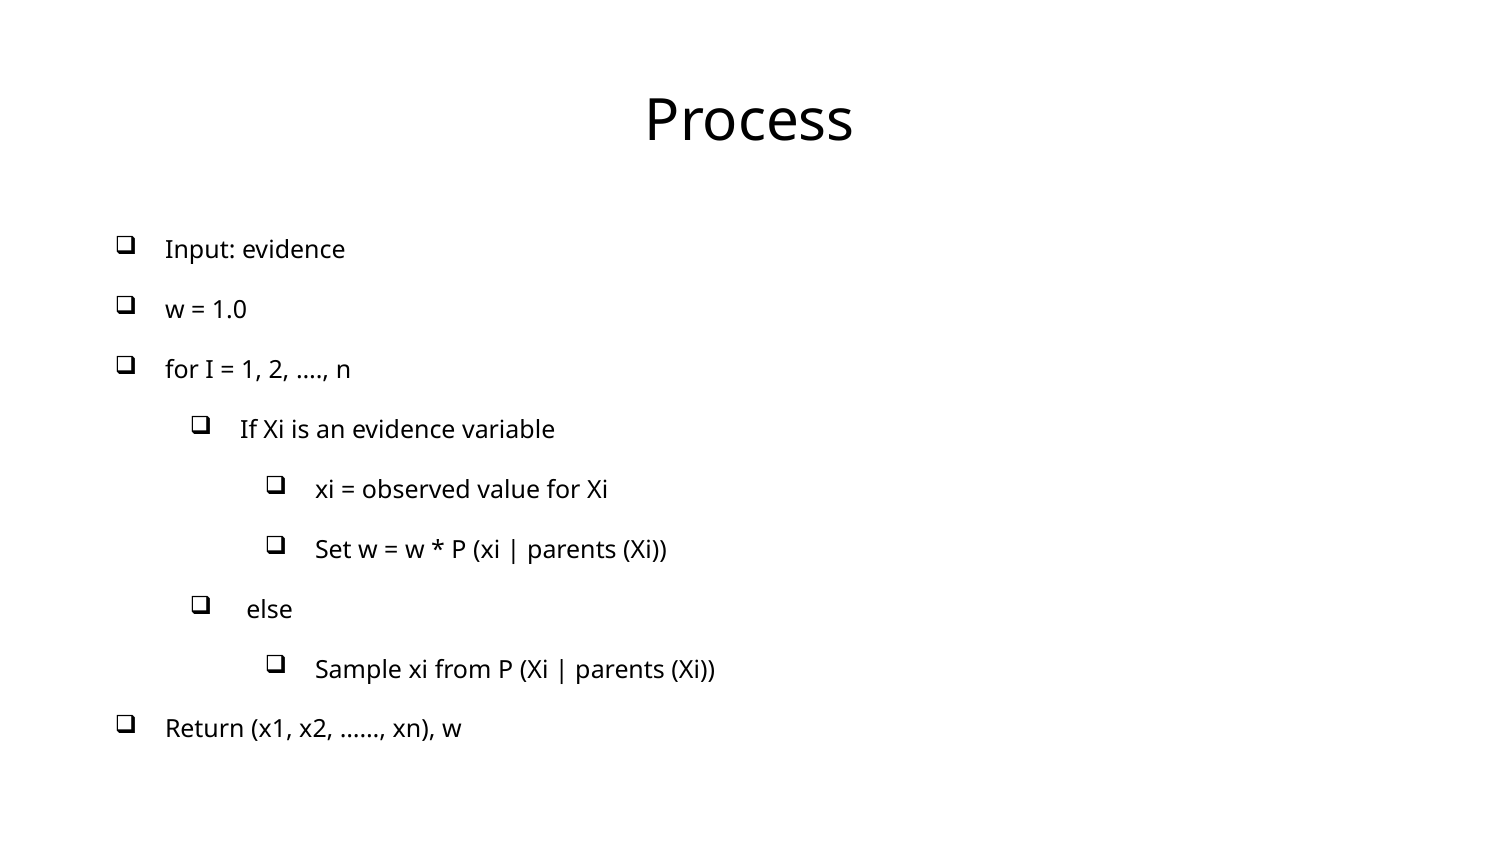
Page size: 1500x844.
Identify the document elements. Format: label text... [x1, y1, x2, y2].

title Process [75, 67, 1425, 162]
